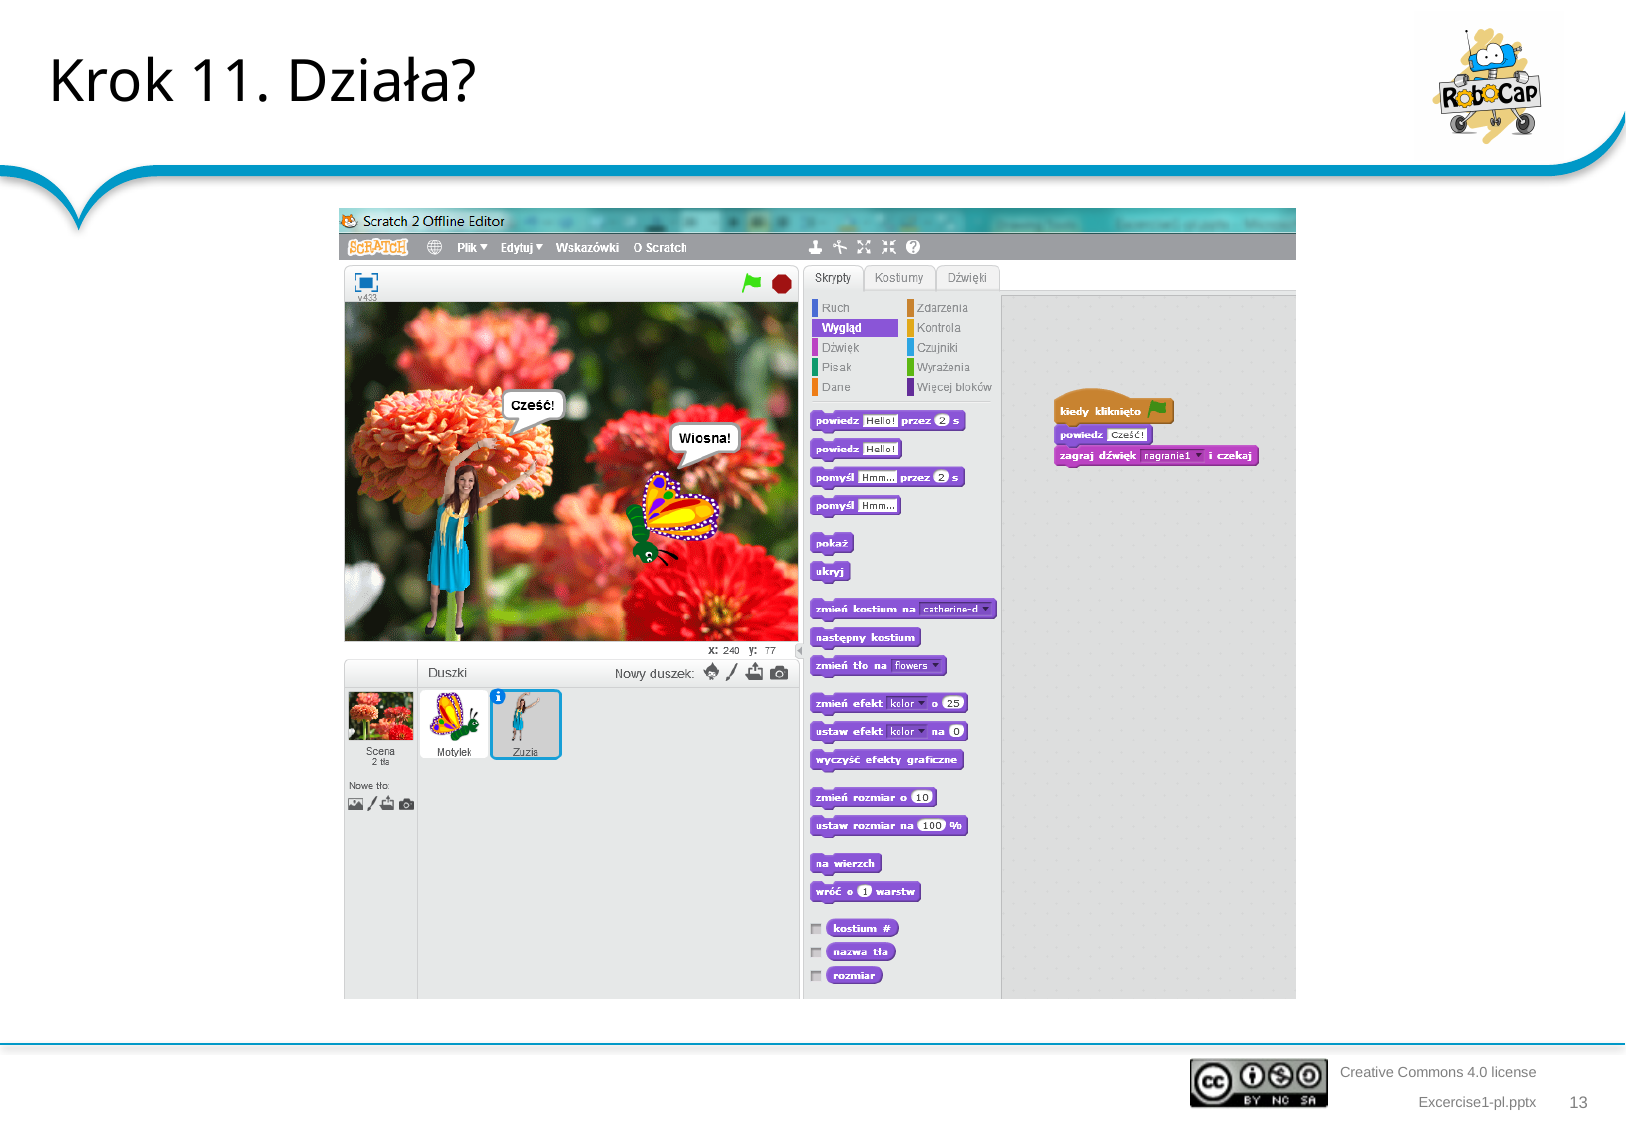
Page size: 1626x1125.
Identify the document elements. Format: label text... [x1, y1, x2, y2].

slide_number Creative Commons 4.0 license [1104, 1053, 1544, 1088]
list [339, 207, 1296, 1000]
footer Excercise1-pl.pptx [1105, 1086, 1543, 1117]
title Krok 11. Działa? [0, 0, 1625, 165]
slide_number 13 [1568, 1091, 1589, 1112]
